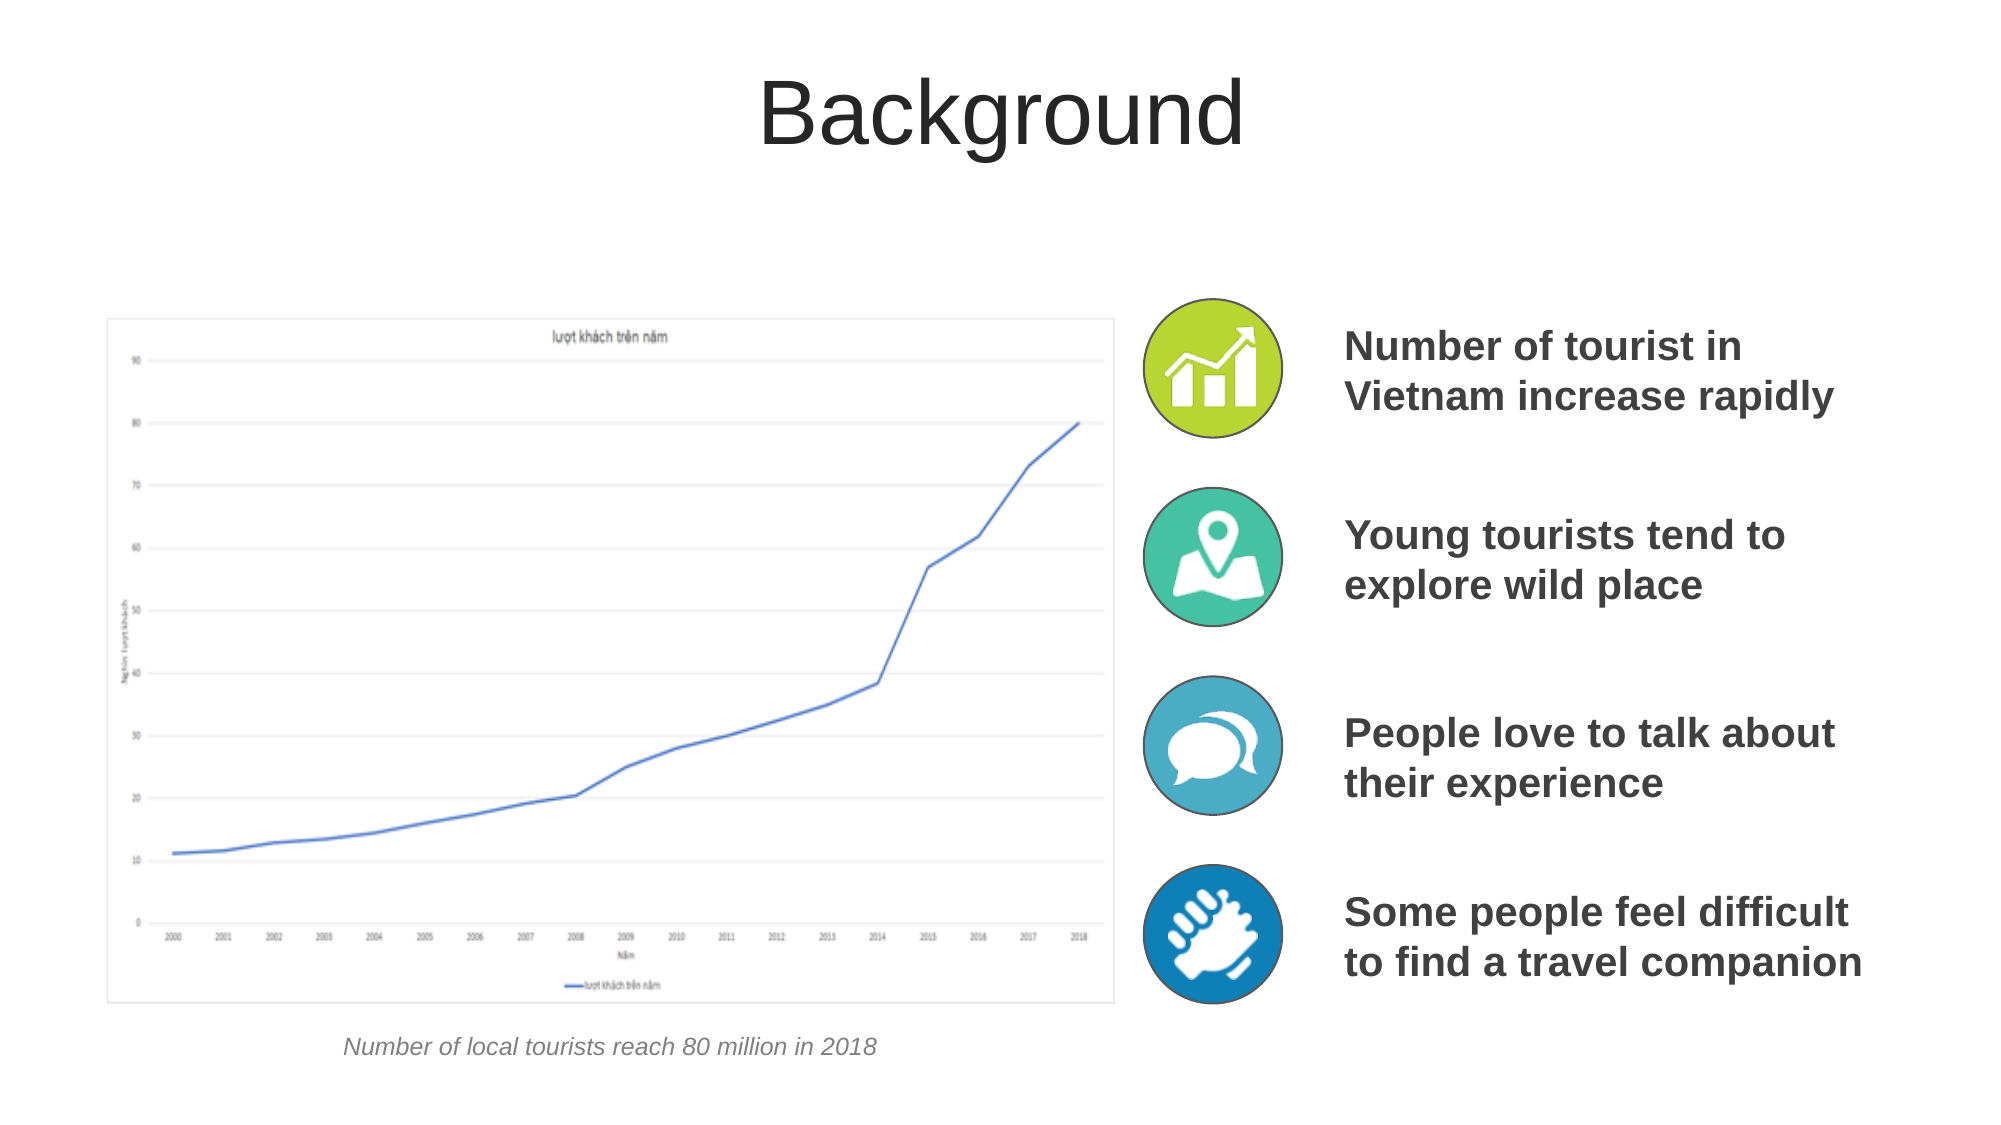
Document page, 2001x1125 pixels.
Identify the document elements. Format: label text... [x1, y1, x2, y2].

picture [1165, 321, 1256, 412]
picture [1169, 929, 1186, 949]
picture [1173, 912, 1195, 934]
picture [1226, 956, 1252, 979]
picture [1172, 510, 1264, 601]
text_box [1142, 675, 1284, 816]
text_box [1142, 864, 1284, 1005]
list Background [53, 55, 1952, 175]
text_box [1142, 298, 1284, 439]
picture [1174, 890, 1257, 979]
text_box Young tourists tend to explore wild place [1329, 500, 1901, 609]
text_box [107, 318, 1115, 1069]
picture [1184, 901, 1208, 925]
text_box People love to talk about their experience [1329, 697, 1901, 807]
text_box [1142, 486, 1284, 628]
text_box Number of tourist in Vietnam increase rapidly [1329, 311, 1901, 420]
picture [1167, 703, 1258, 794]
picture [1196, 890, 1218, 910]
text_box Some people feel difficult to find a travel companion [1329, 877, 1901, 987]
